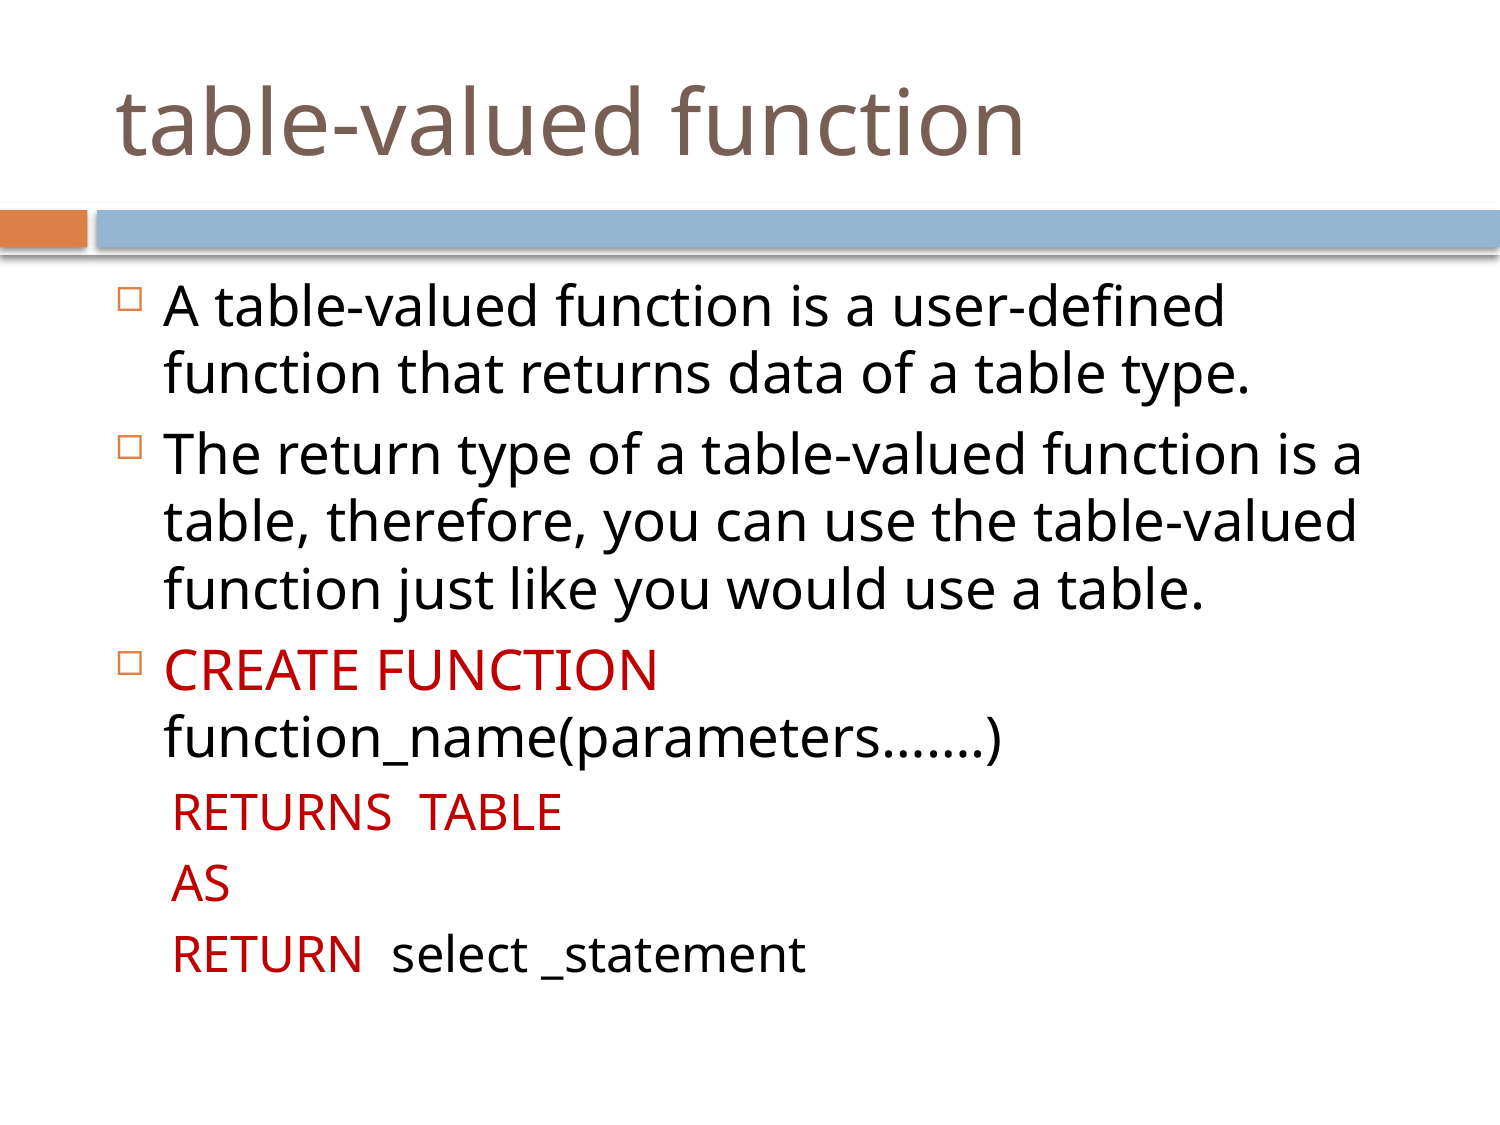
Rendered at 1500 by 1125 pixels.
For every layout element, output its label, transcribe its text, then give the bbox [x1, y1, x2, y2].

title table-valued function [100, 37, 1438, 200]
list A table-valued function is a user-defined function that returns data of a table type. The return type of a table-valued function is a table, therefore, you can use the table-valued function just like you would use a table. CREATE FUNCTION function_name(parameters…….) RETURNS TABLE AS RETURN select _statement [100, 262, 1438, 1000]
